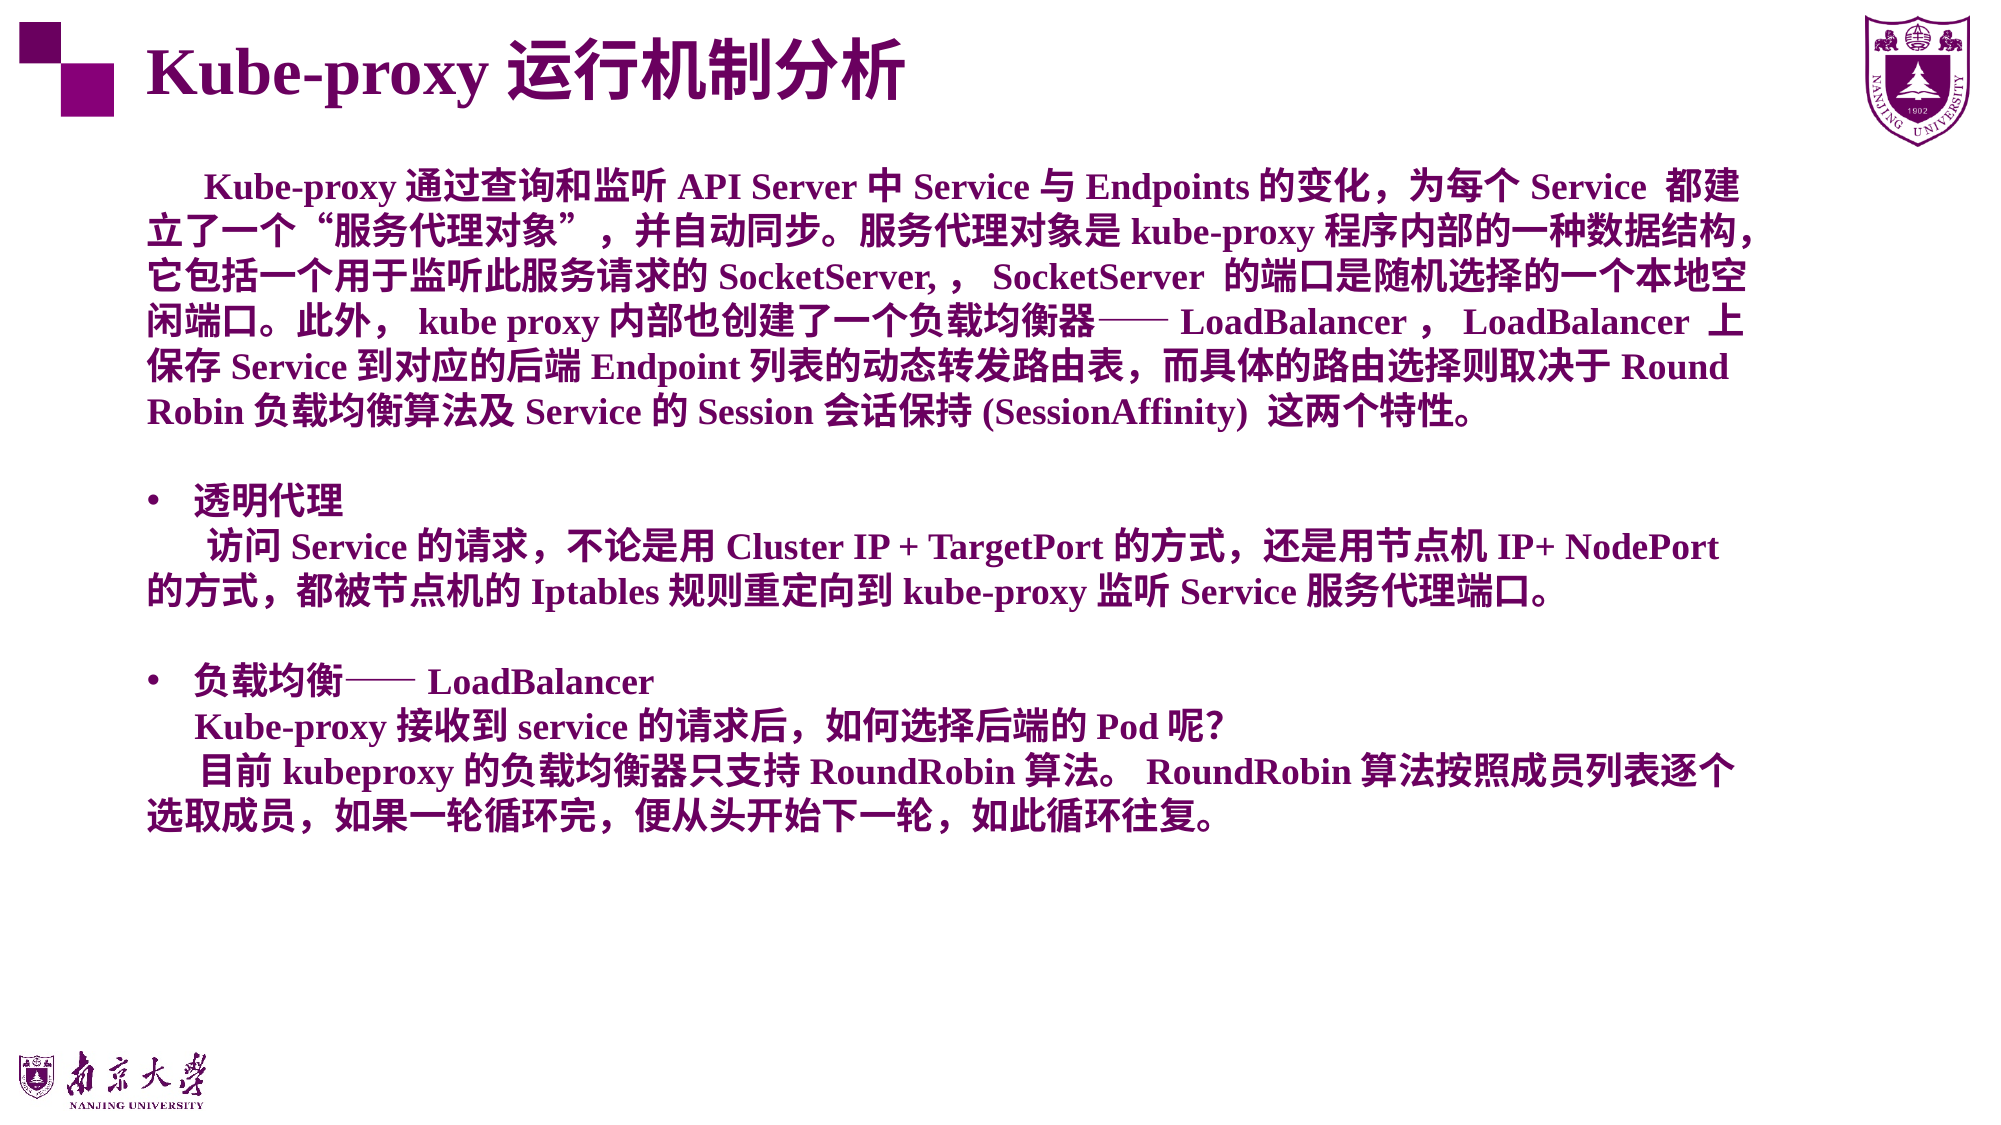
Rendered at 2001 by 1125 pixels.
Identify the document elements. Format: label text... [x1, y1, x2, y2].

text_box Kube-proxy运行机制分析 [132, 20, 1555, 116]
picture [19, 1051, 206, 1111]
text_box Kube-proxy通过查询和监听API Server中Service与Endpoints的变化，为每个Service 都建立了一个“服务代理对象”，并自动同步。服务代理对象是kube-proxy程序内部的一种数据结构，它包括一个用于监听此服务请求的SocketServer,，SocketServer 的端口是随机选择的一个本地空闲端口。此外，kube proxy内部也创建了一个负载均衡器——LoadBalancer，LoadBalancer 上保存Service到对应的后端Endpoint列表的动态转发路由表，而具体的路由选择则取决于Round Robin负载均衡算法及Service的Session会话保持(SessionAffinity) 这两个特性。 透明代理 访问Service的请求，不论是用Cluster IP + TargetPort的方式，还是用节点机IP+ NodePort的方式，都被节点机的Iptables规则重定向到kube-proxy监听Service服务代理端口。 负载均衡——LoadBalancer Kube-proxy接收到service的请求后，如何选择后端的Pod呢？ 目前kubeproxy的负载均衡器只支持RoundRobin算法。RoundRobin算法按照成员列表逐个选取成员，如果一轮循环完，便从头开始下一轮，如此循环往复。 [132, 154, 1777, 890]
picture [1865, 15, 1970, 147]
